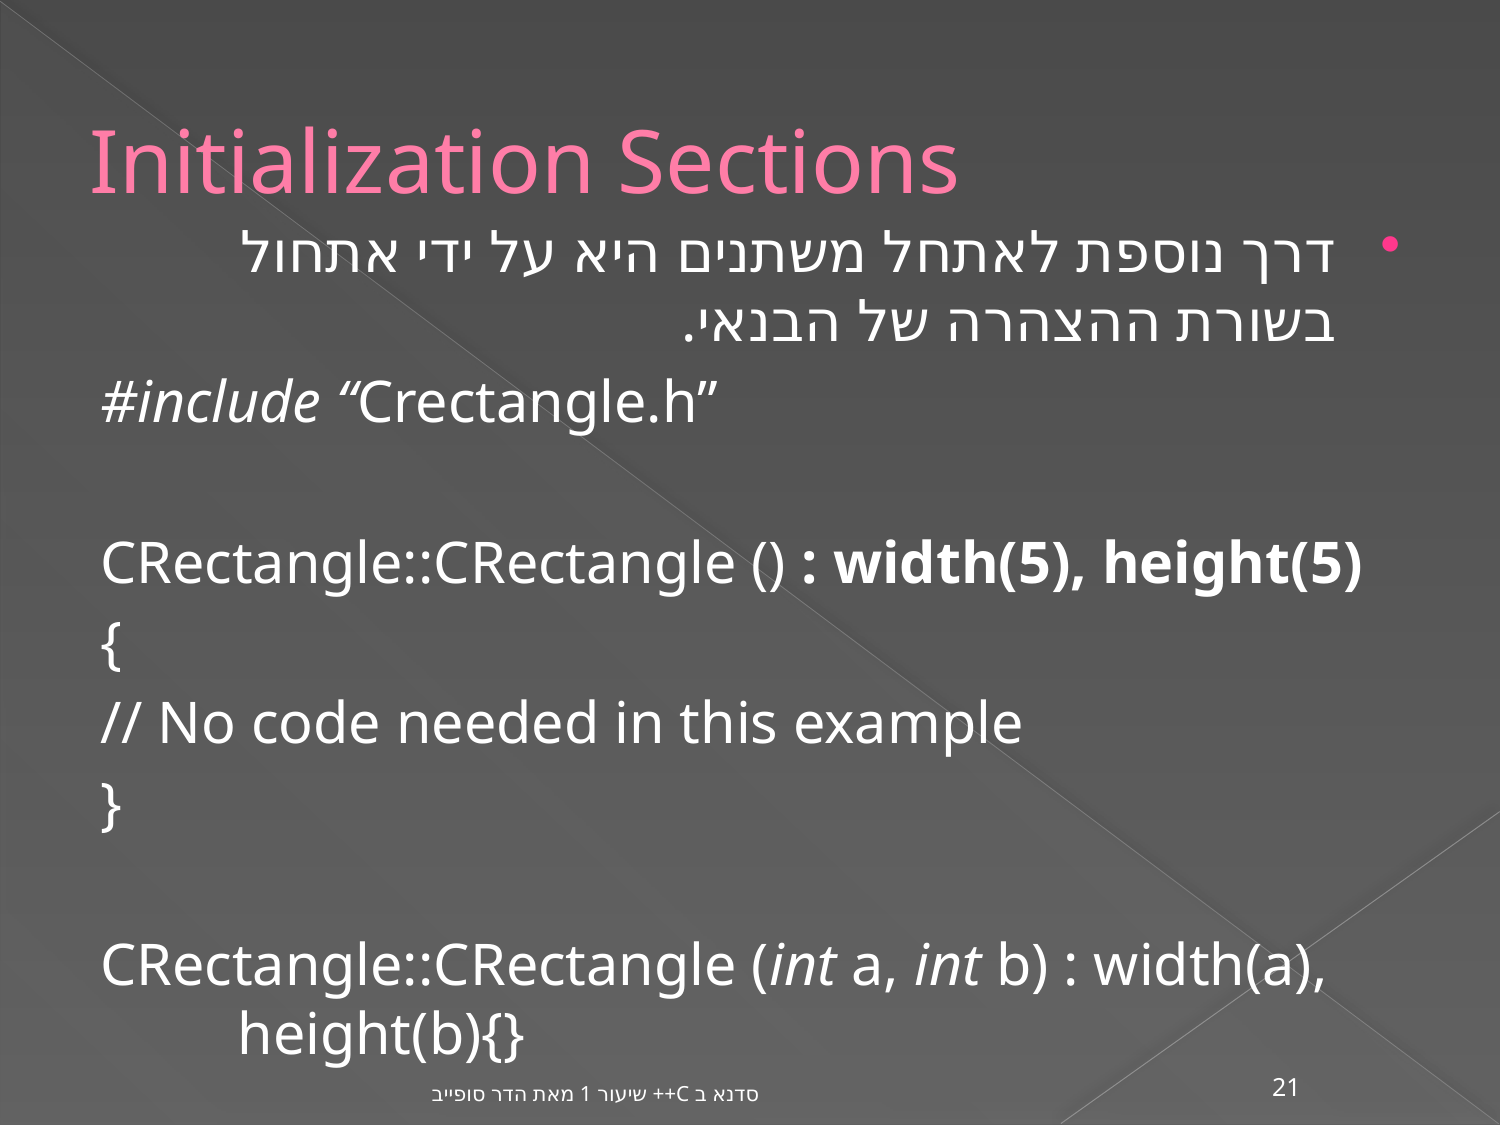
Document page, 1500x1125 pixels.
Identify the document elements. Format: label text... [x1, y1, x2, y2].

slide_number 21 [1245, 1063, 1328, 1113]
title Initialization Sections [75, 43, 1425, 208]
footer סדנא ב C++ שיעור 1 מאת הדר סופייב [75, 1063, 774, 1113]
list דרך נוספת לאתחל משתנים היא על ידי אתחול בשורת ההצהרה של הבנאי. #include “Crectangle.h” CRectangle::CRectangle () : width(5), height(5) { // No code needed in this example } CRectangle::CRectangle (int a, int b) : width(a), height(b){} [75, 208, 1425, 1083]
